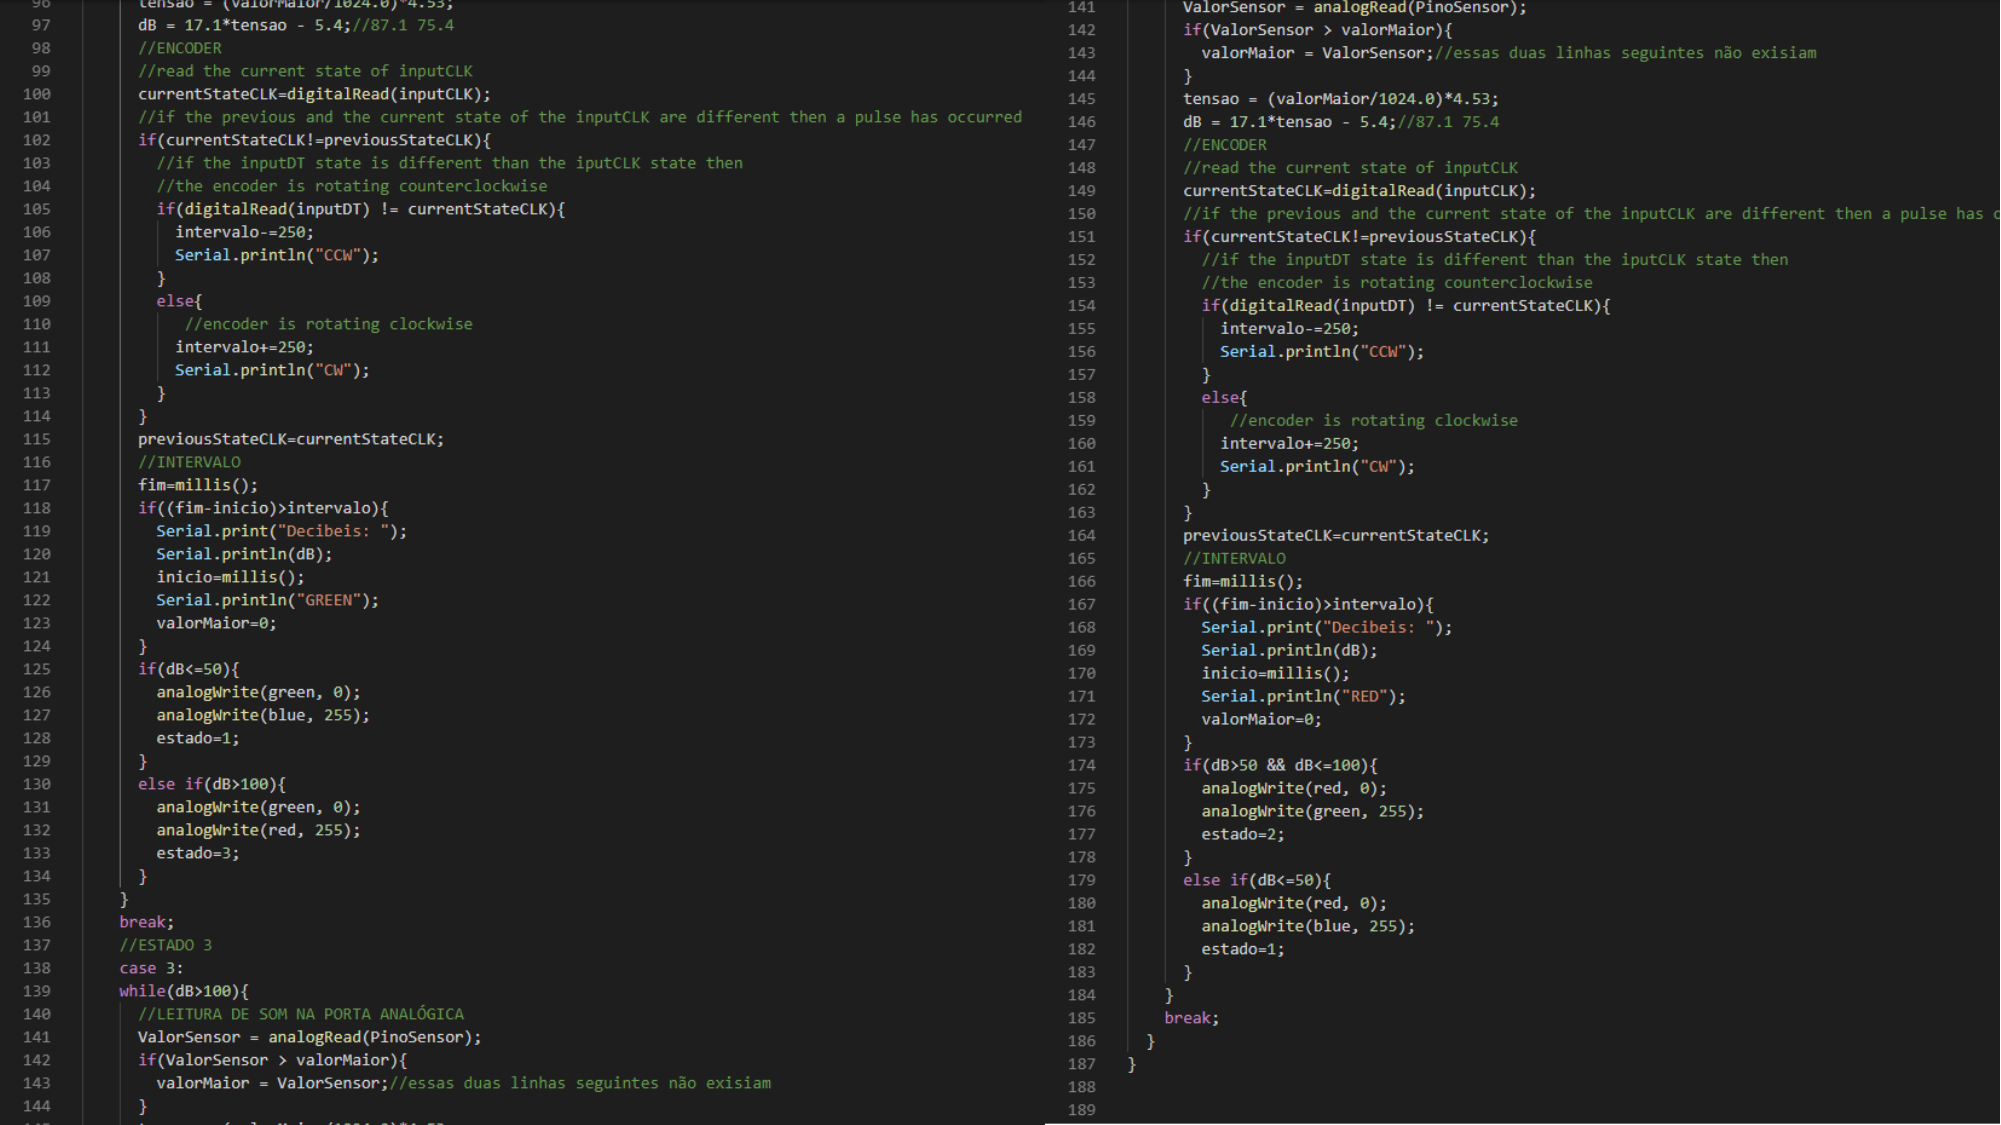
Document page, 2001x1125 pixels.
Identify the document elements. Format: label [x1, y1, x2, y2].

picture [1045, 0, 2000, 1125]
list [0, 0, 1043, 1125]
